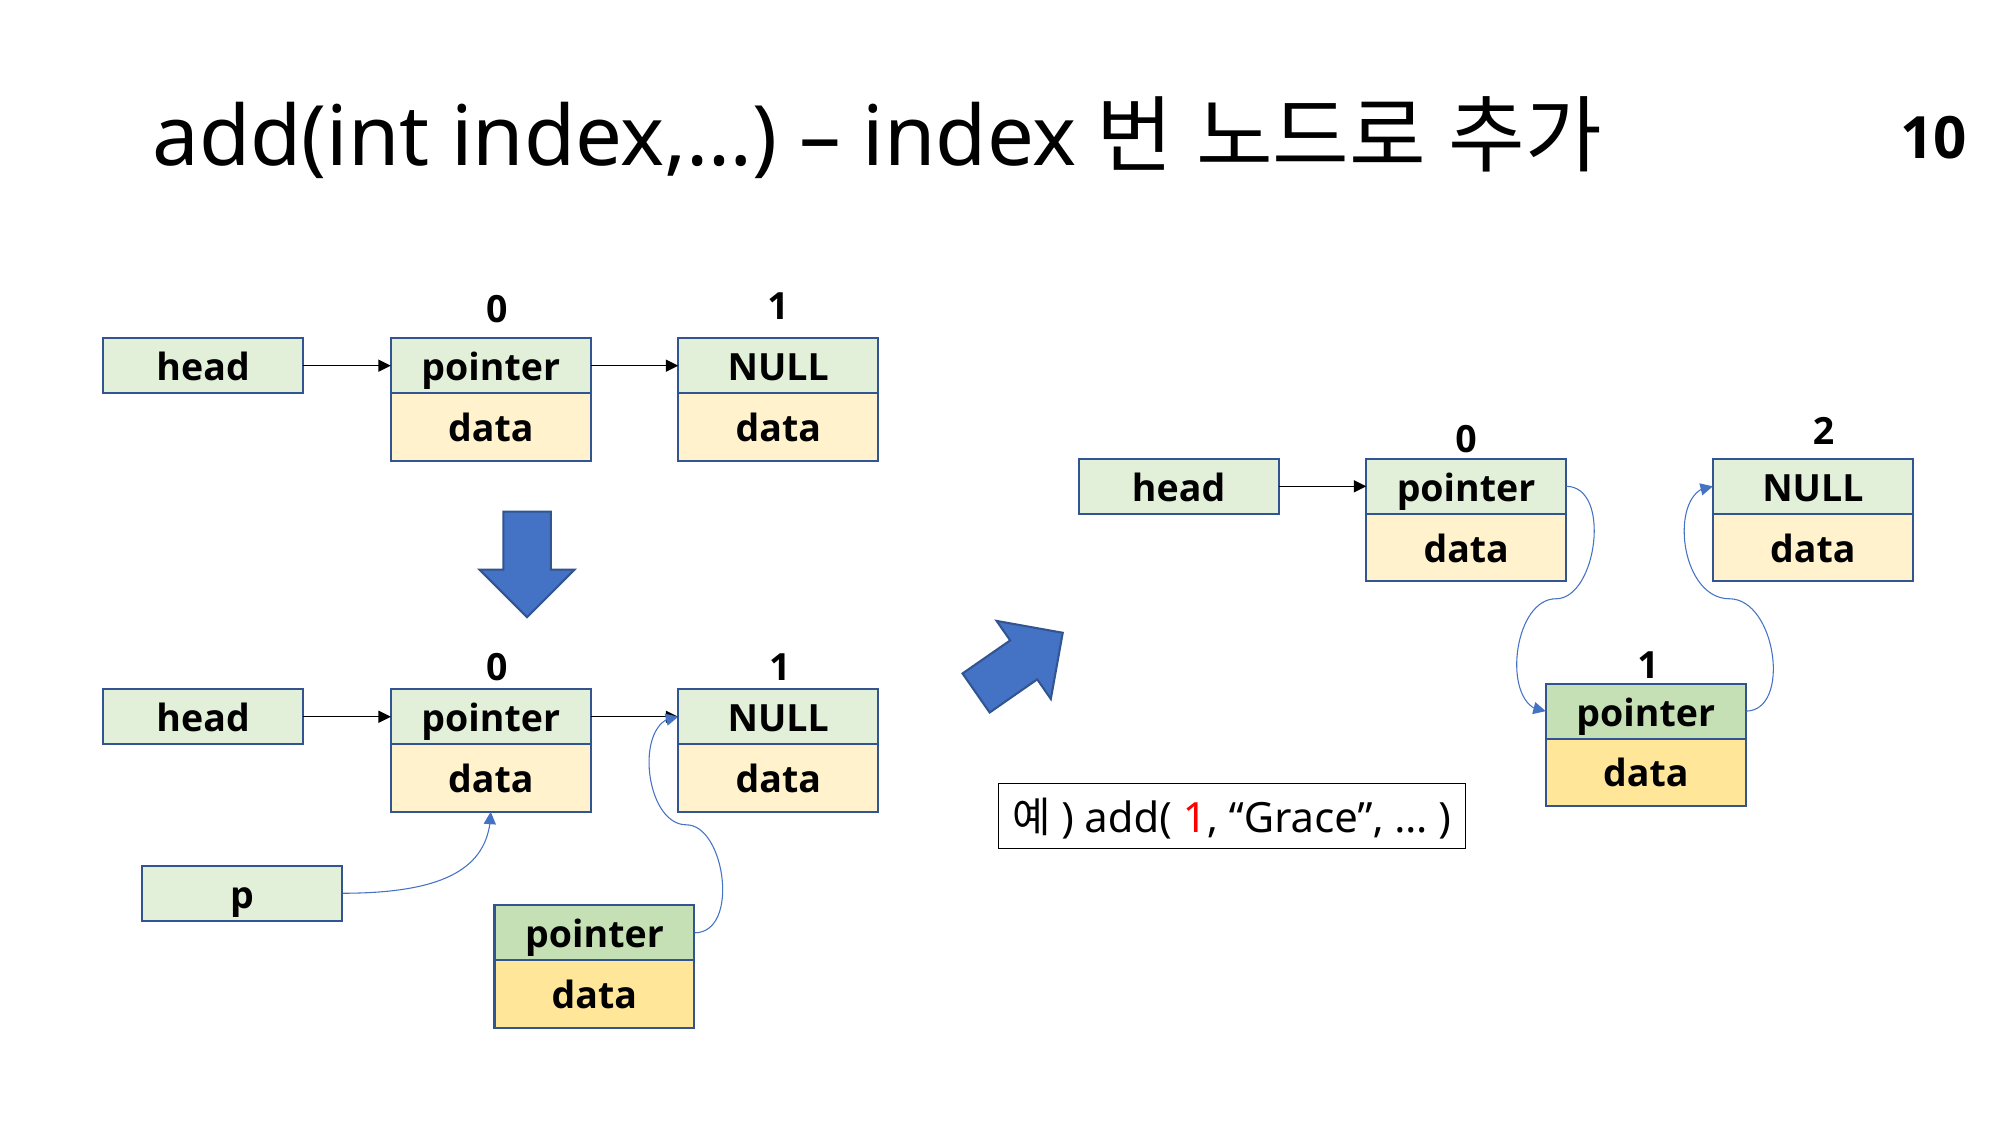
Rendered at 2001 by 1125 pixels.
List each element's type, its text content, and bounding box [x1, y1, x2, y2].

text_box pointer [493, 904, 695, 961]
slide_number 10 [1495, 110, 1983, 171]
text_box 2 [1784, 400, 1863, 460]
text_box pointer [390, 688, 592, 745]
text_box head [102, 337, 304, 394]
text_box data [677, 394, 879, 462]
text_box data [1365, 515, 1545, 582]
text_box [477, 510, 578, 619]
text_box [1712, 486, 1746, 712]
text_box head [102, 688, 304, 745]
text_box data [1545, 740, 1747, 807]
text_box [961, 619, 1064, 714]
text_box 1 [740, 635, 819, 695]
text_box data [695, 745, 879, 813]
text_box head [1078, 458, 1280, 515]
text_box NULL [1712, 458, 1914, 515]
text_box pointer [1365, 458, 1567, 515]
text_box data [390, 394, 592, 462]
text_box pointer [1545, 683, 1747, 740]
text_box 0 [457, 635, 536, 696]
text_box p [141, 865, 343, 922]
text_box data [493, 961, 695, 1029]
text_box 1 [1609, 633, 1687, 694]
text_box 1 [739, 274, 818, 335]
text_box 0 [457, 277, 536, 338]
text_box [1545, 486, 1567, 712]
text_box NULL [677, 688, 879, 745]
text_box data [390, 745, 592, 813]
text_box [678, 716, 695, 933]
text_box pointer [390, 337, 592, 394]
text_box 0 [1427, 407, 1506, 467]
text_box data [1746, 515, 1914, 582]
title add(int index,…) – index번 노드로 추가 [137, 59, 1863, 217]
text_box 예) add( 1, “Grace”, … ) [998, 783, 1466, 849]
text_box NULL [677, 337, 879, 394]
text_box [341, 811, 491, 894]
